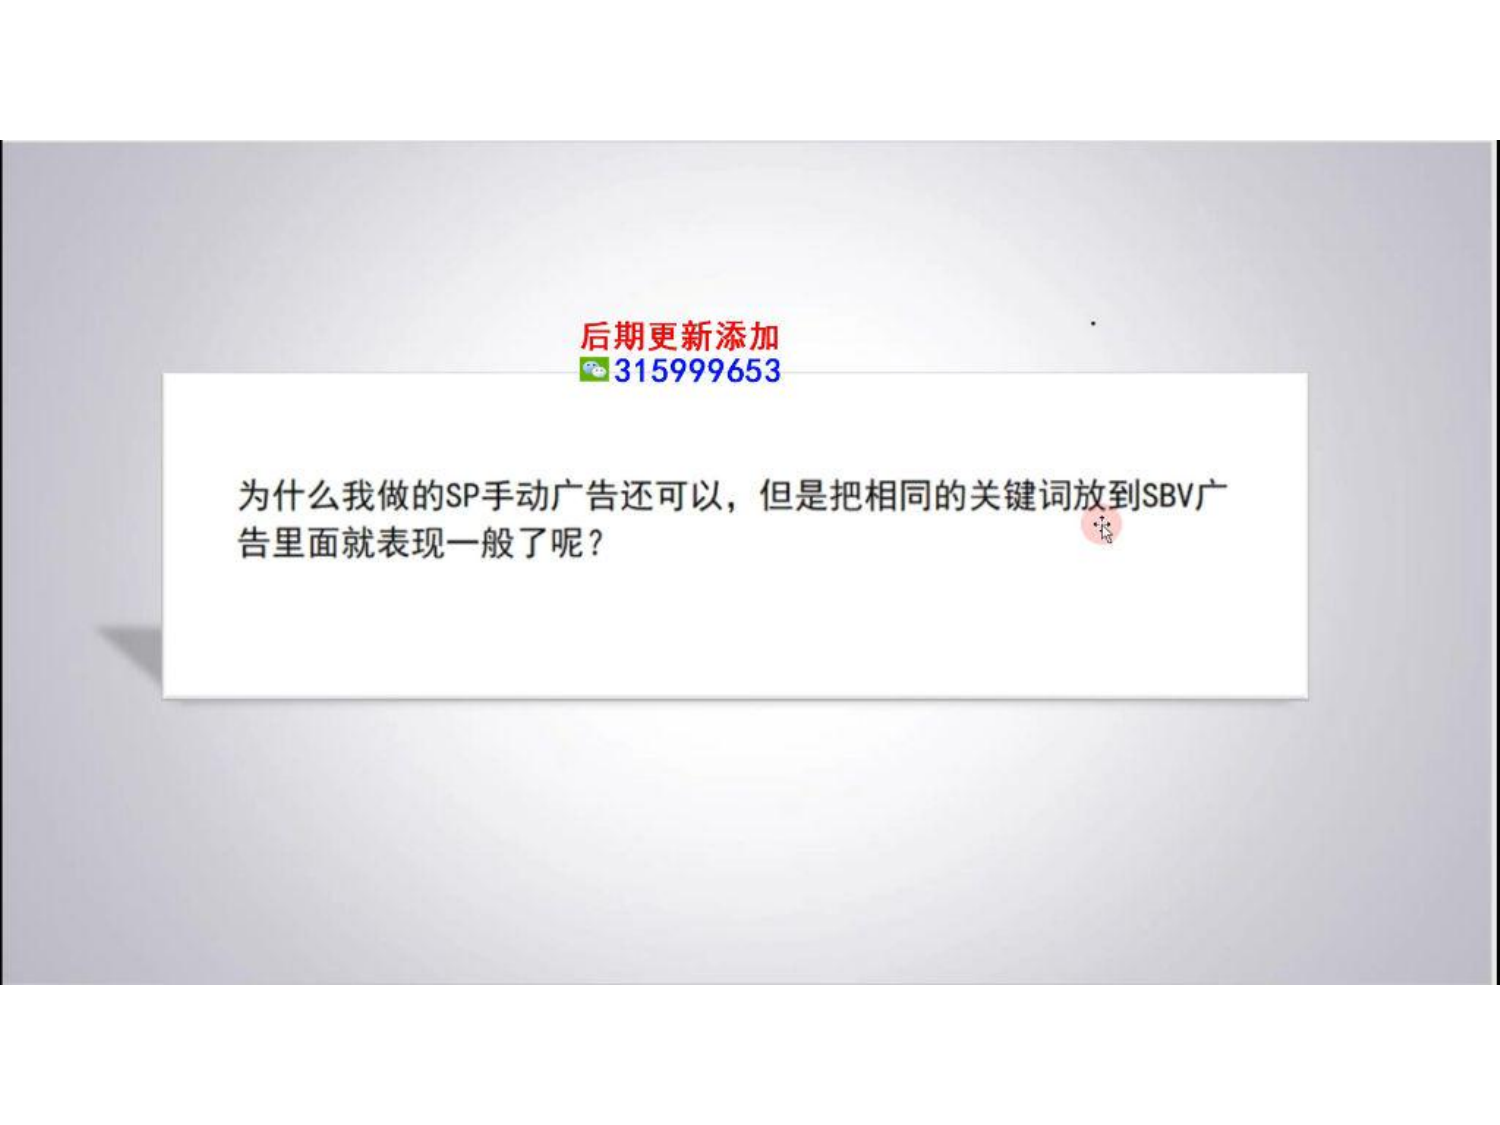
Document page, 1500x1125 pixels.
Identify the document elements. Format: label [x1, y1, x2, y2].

picture [0, 140, 1500, 985]
